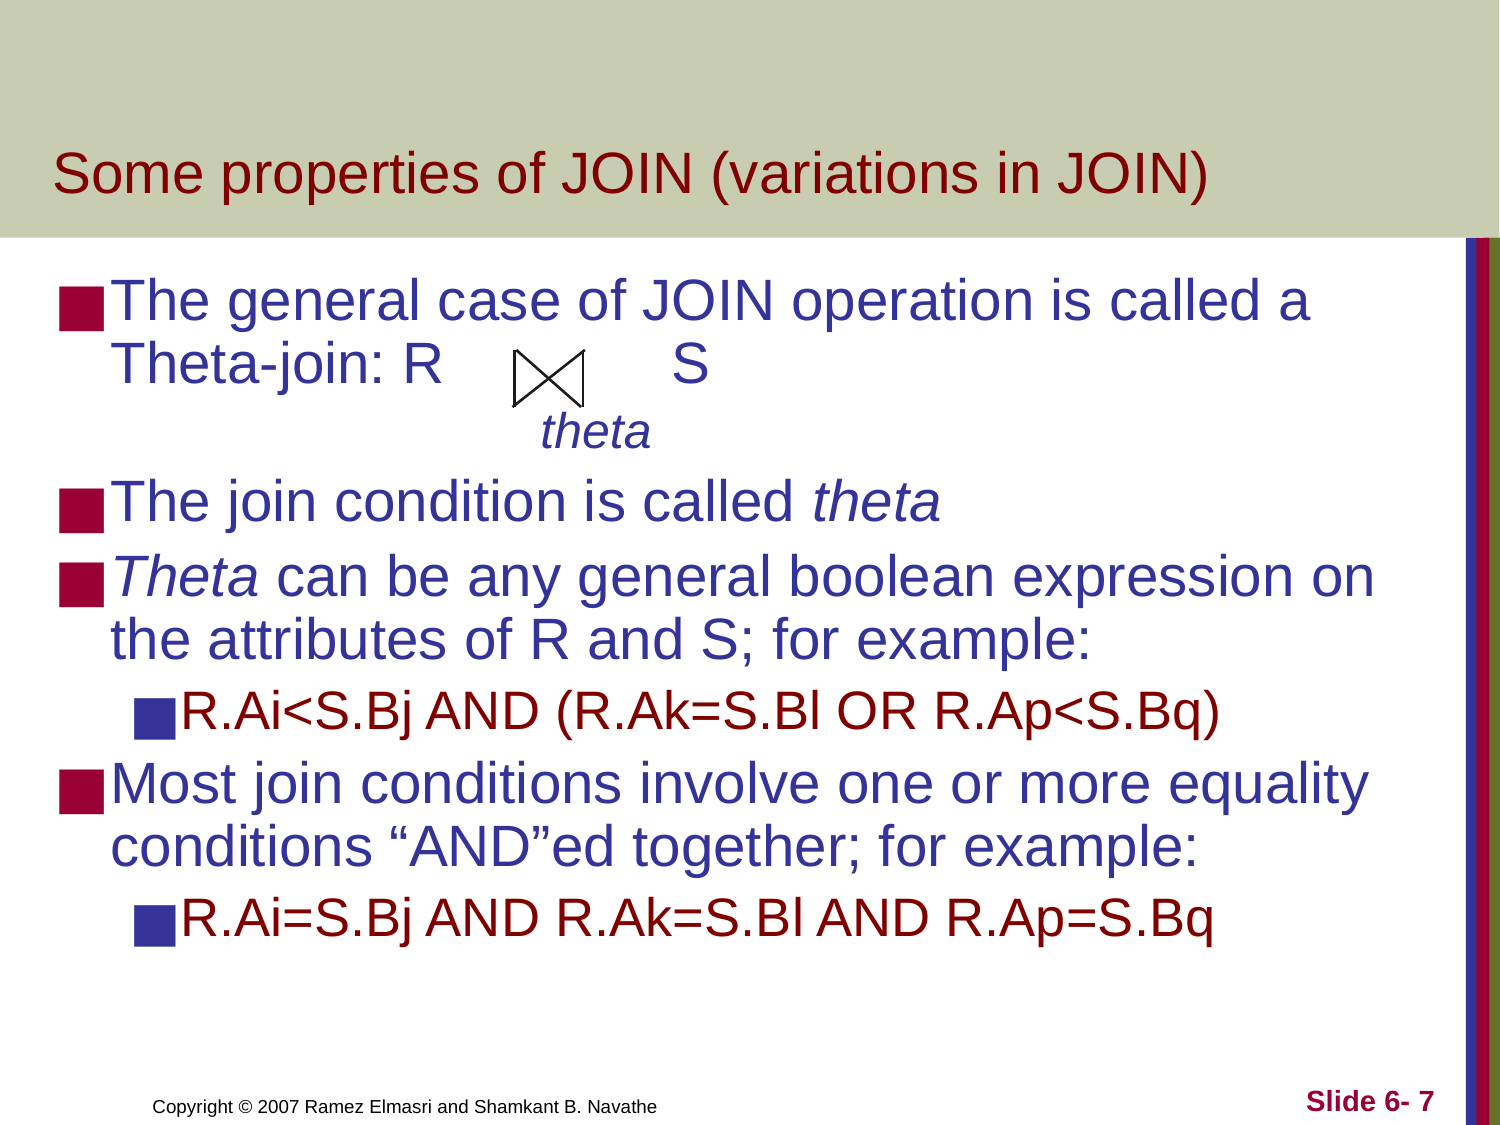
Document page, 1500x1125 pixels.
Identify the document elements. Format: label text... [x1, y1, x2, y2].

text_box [512, 349, 586, 408]
title Some properties of JOIN (variations in JOIN) [37, 49, 1317, 213]
text_box Slide 6- 7 [1137, 1049, 1450, 1125]
list The general case of JOIN operation is called a Theta-join: R S theta The join condition is called theta Theta can be any general boolean expression on the attributes of R and S; for example: R.Ai<S.Bj AND (R.Ak=S.Bl OR R.Ap<S.Bq) Most join conditions involve one or more equality conditions “AND”ed together; for example: R.Ai=S.Bj AND R.Ak=S.Bl AND R.Ap=S.Bq [39, 262, 1400, 1013]
